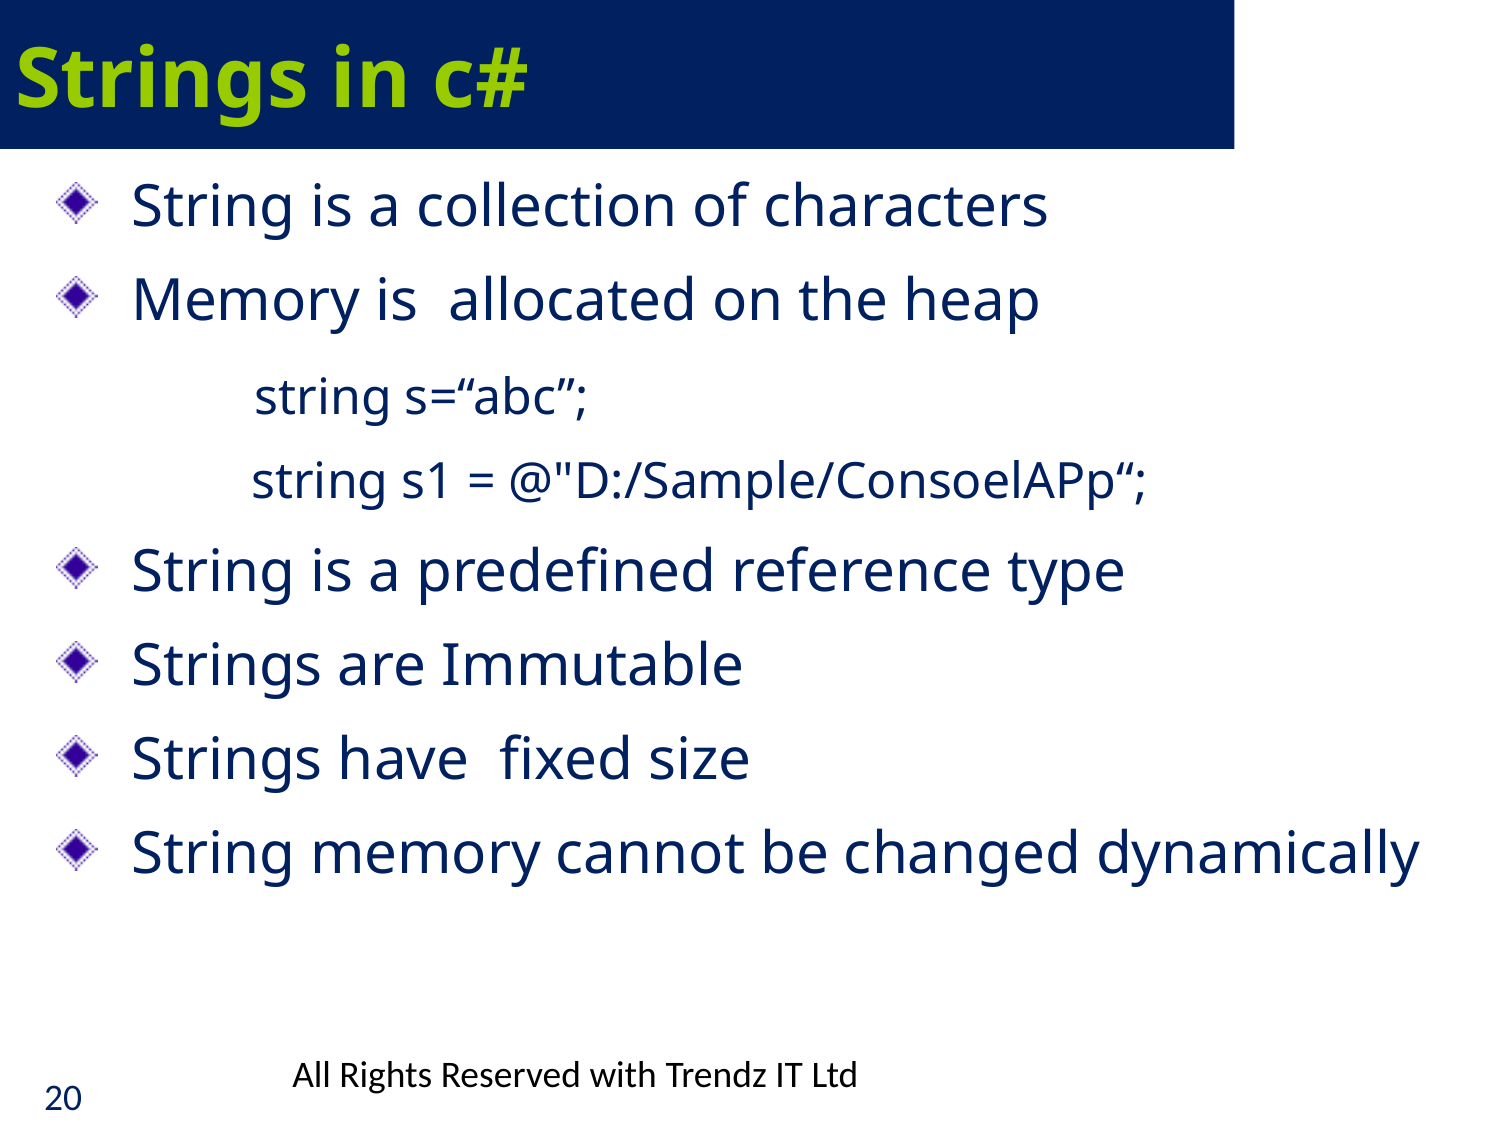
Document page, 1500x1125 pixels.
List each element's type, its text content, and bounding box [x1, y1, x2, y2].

picture [56, 735, 98, 777]
picture [56, 547, 98, 589]
picture [56, 276, 98, 318]
slide_number 20 [29, 1065, 124, 1125]
picture [56, 182, 98, 224]
footer All Rights Reserved with Trendz IT Ltd [277, 1042, 1500, 1125]
title Strings in c# [0, 0, 1235, 149]
picture [56, 829, 98, 871]
picture [56, 641, 98, 683]
list String is a collection of characters Memory is allocated on the heap string s=“abc”; string s1 = @"D:/Sample/ConsoelAPp“; String is a predefined reference type Strings are Immutable Strings have fixed size String memory cannot be changed dynamically [41, 160, 1459, 1012]
